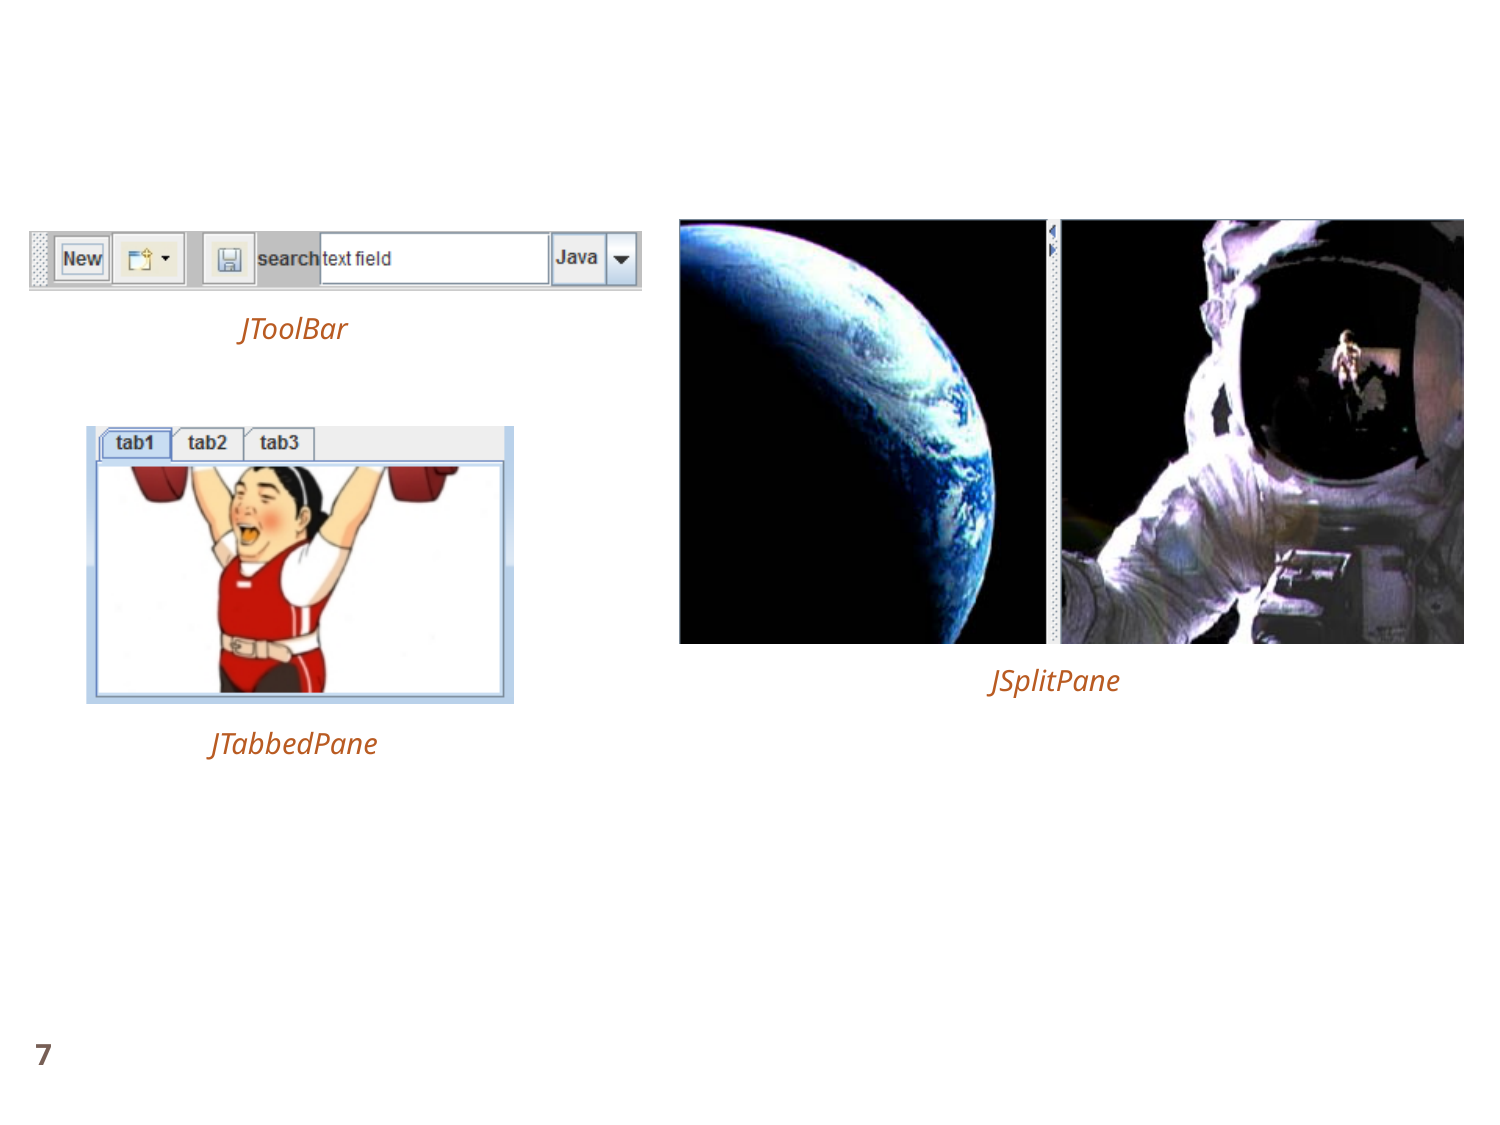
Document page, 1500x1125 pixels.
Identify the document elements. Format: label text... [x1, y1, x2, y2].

text_box JTabbedPane [196, 717, 394, 768]
picture [29, 231, 643, 292]
text_box JToolBar [226, 303, 364, 353]
picture [678, 219, 1464, 644]
text_box JSplitPane [976, 655, 1136, 706]
slide_number 7 [0, 1025, 88, 1088]
picture [85, 426, 514, 704]
